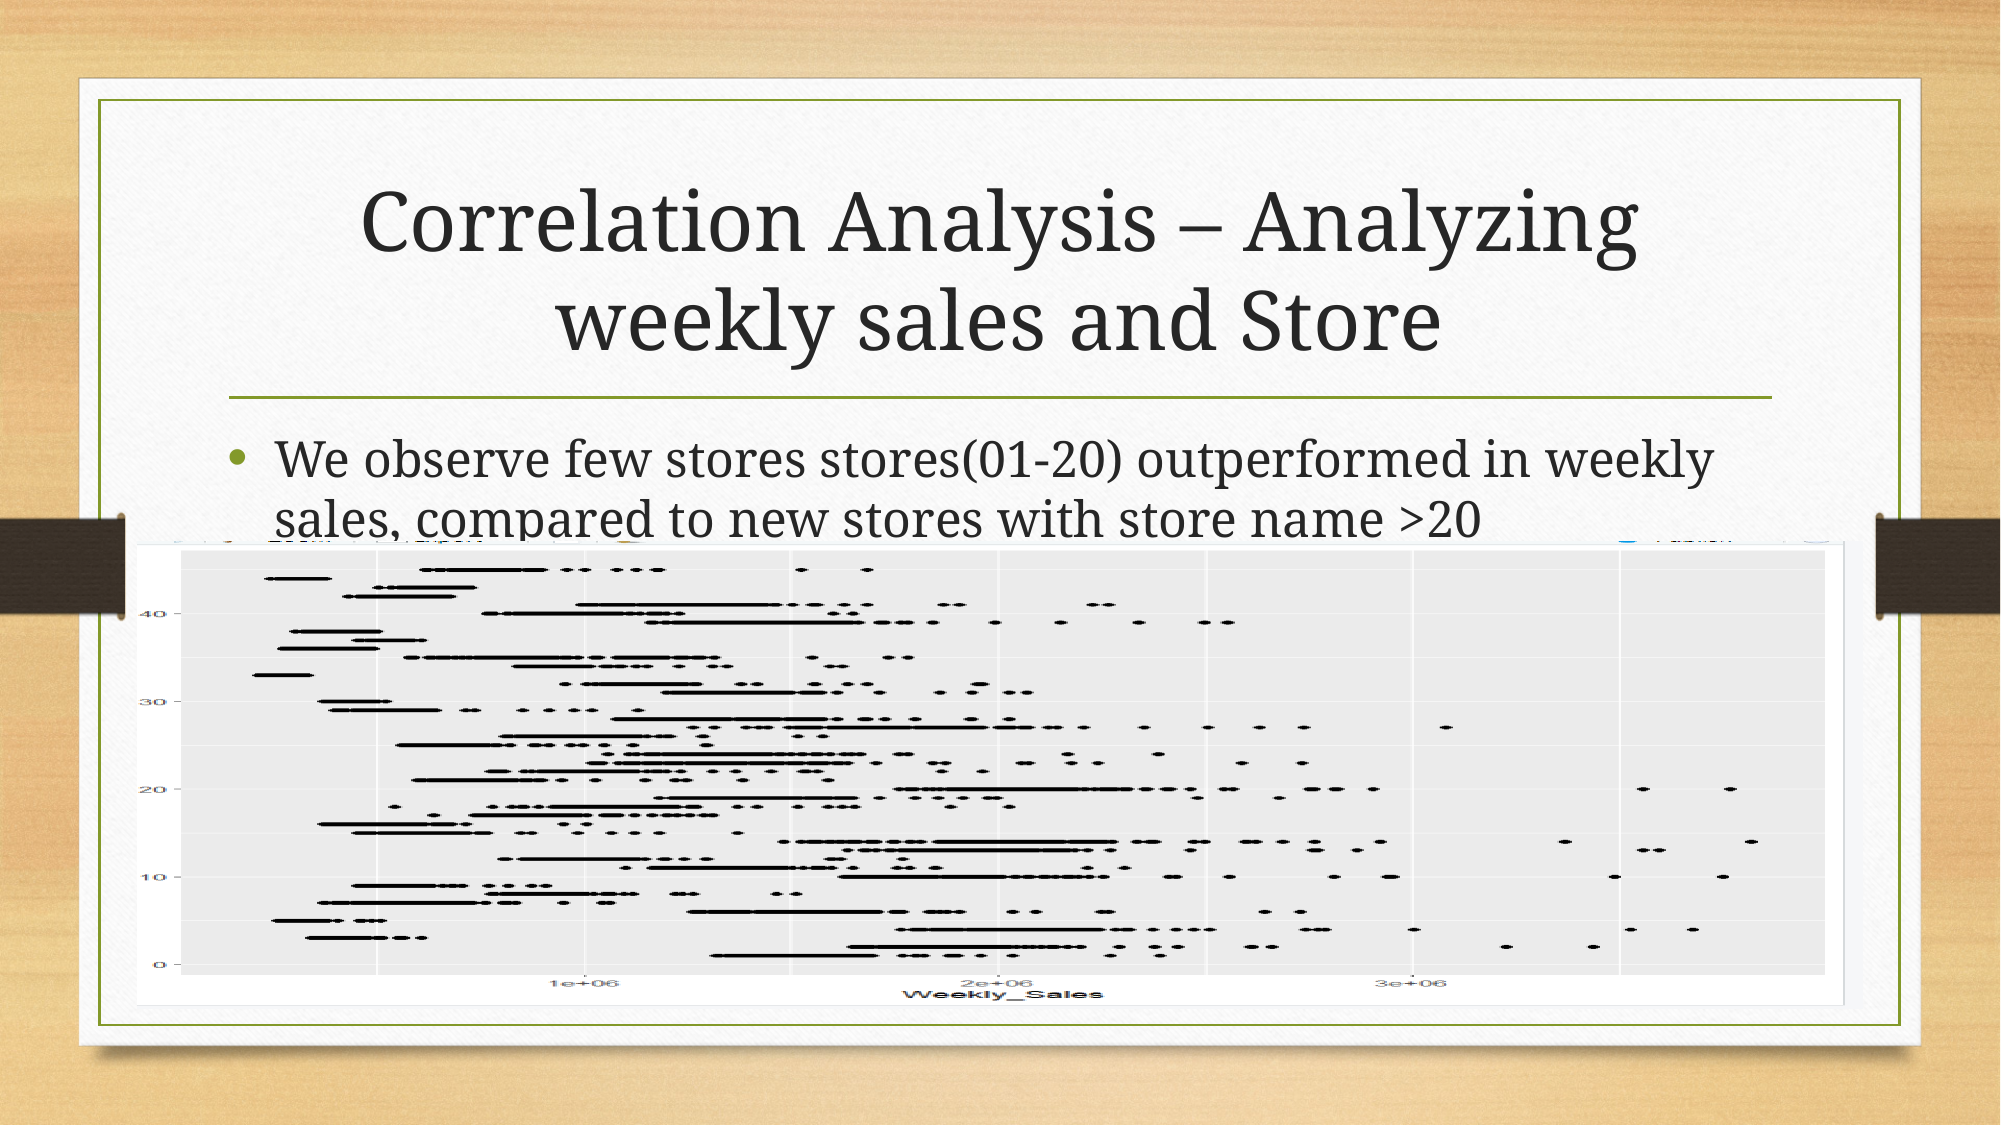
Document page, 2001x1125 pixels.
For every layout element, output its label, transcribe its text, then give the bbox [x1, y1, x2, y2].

title Correlation Analysis – Analyzing weekly sales and Store [212, 161, 1788, 375]
picture [0, 0, 2001, 1125]
list We observe few stores stores(01-20) outperformed in weekly sales, compared to new stores with store name >20 [212, 419, 1788, 541]
